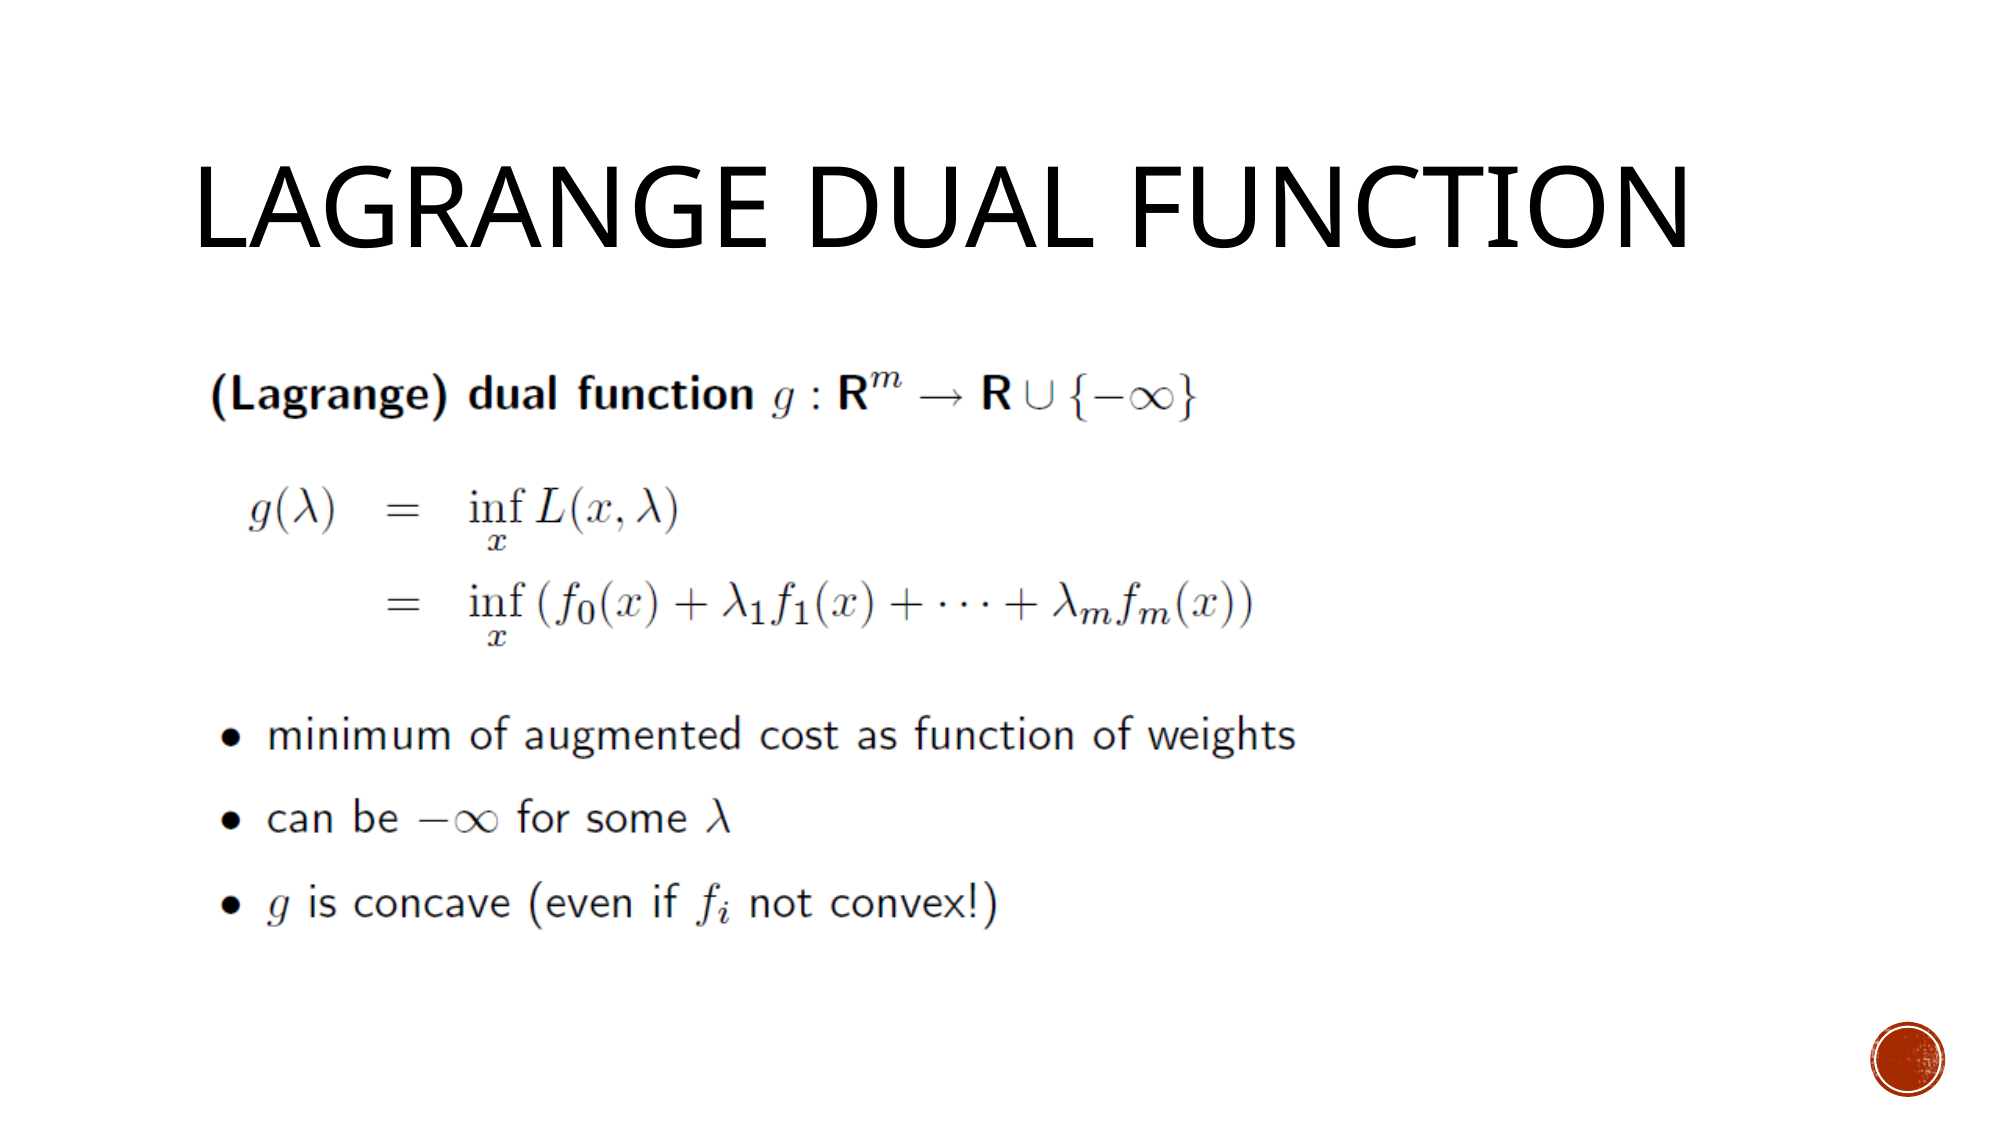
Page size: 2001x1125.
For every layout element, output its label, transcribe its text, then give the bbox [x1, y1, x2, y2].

picture [193, 347, 1321, 941]
title Lagrange dual function [175, 79, 1826, 344]
